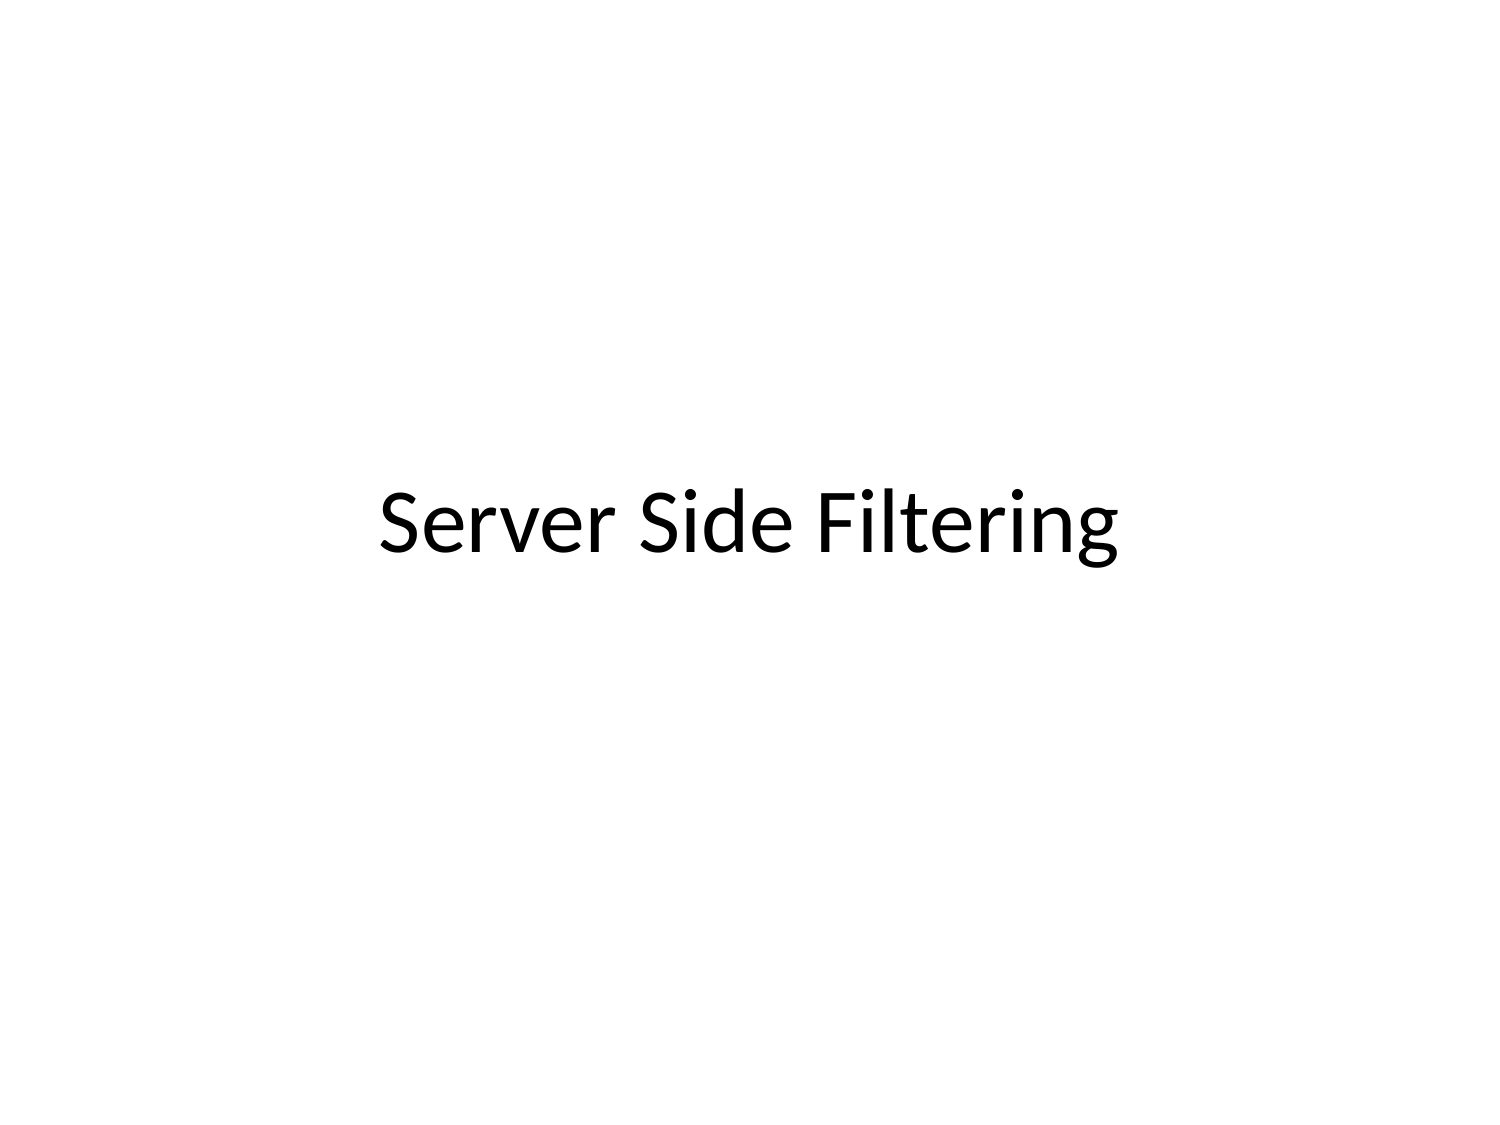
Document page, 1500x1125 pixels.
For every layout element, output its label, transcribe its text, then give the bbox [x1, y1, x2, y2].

title Server Side Filtering [75, 422, 1425, 610]
